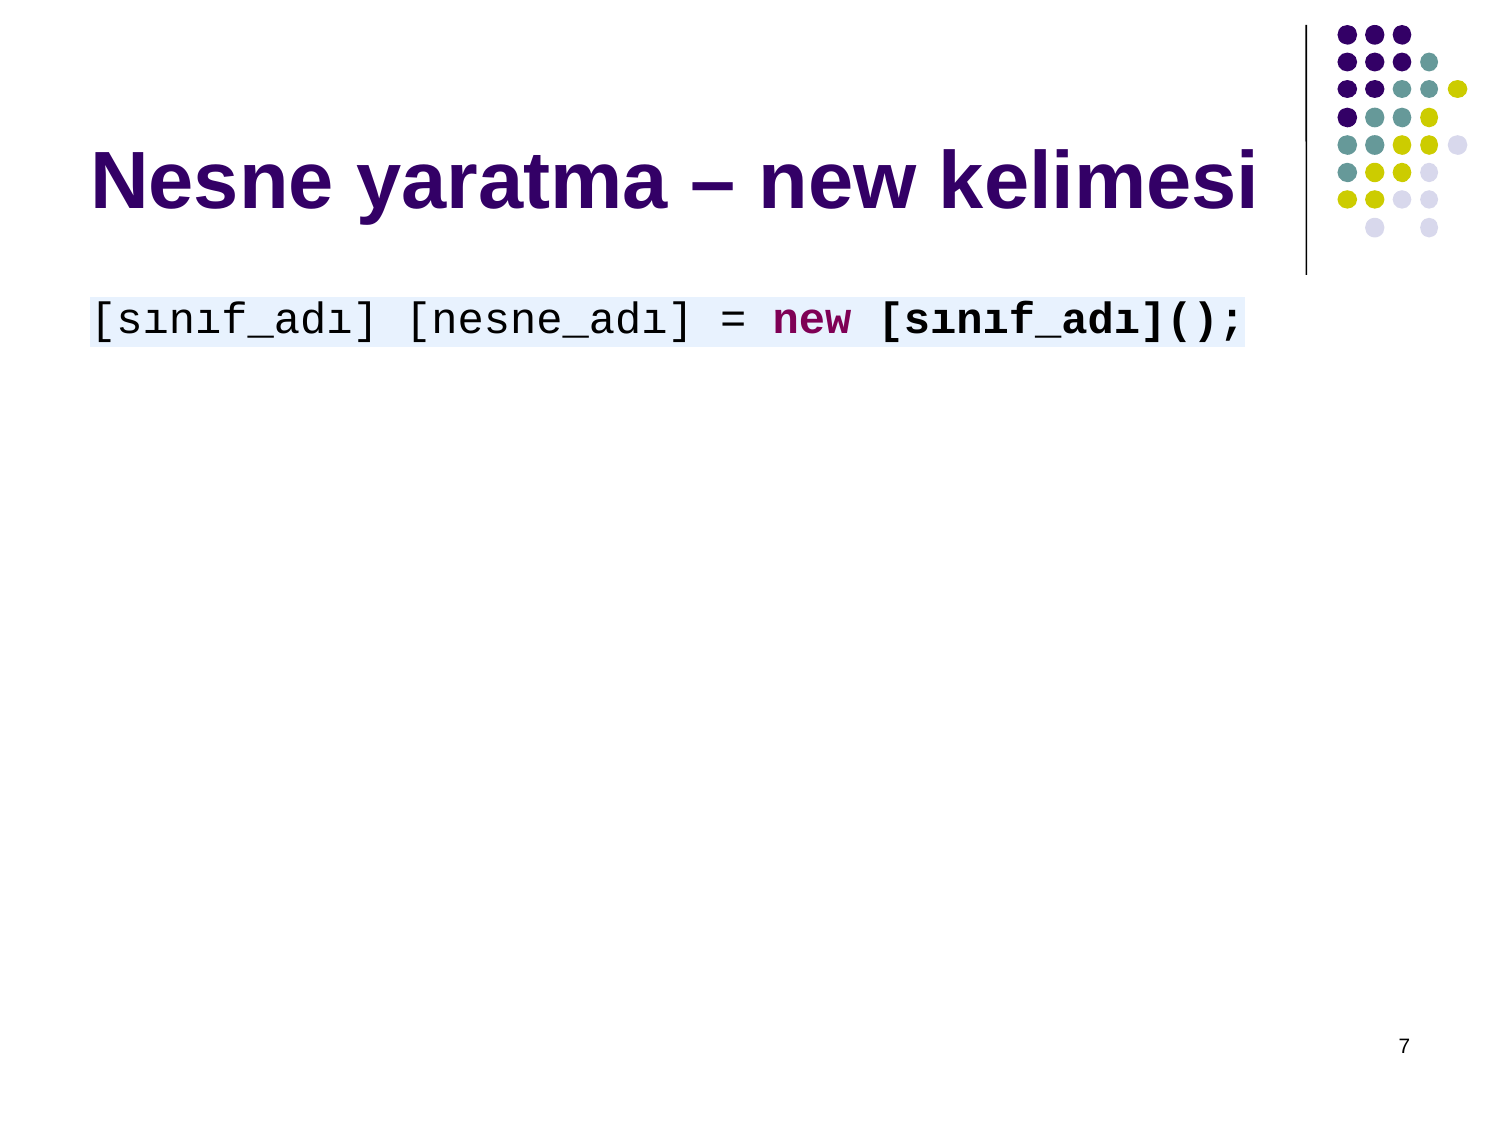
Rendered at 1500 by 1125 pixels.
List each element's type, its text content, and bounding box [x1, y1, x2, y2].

slide_number 7 [1074, 1024, 1426, 1101]
list [sınıf_adı] [nesne_adı] = new [sınıf_adı](); [75, 282, 1425, 1006]
title Nesne yaratma – new kelimesi [75, 20, 1313, 233]
